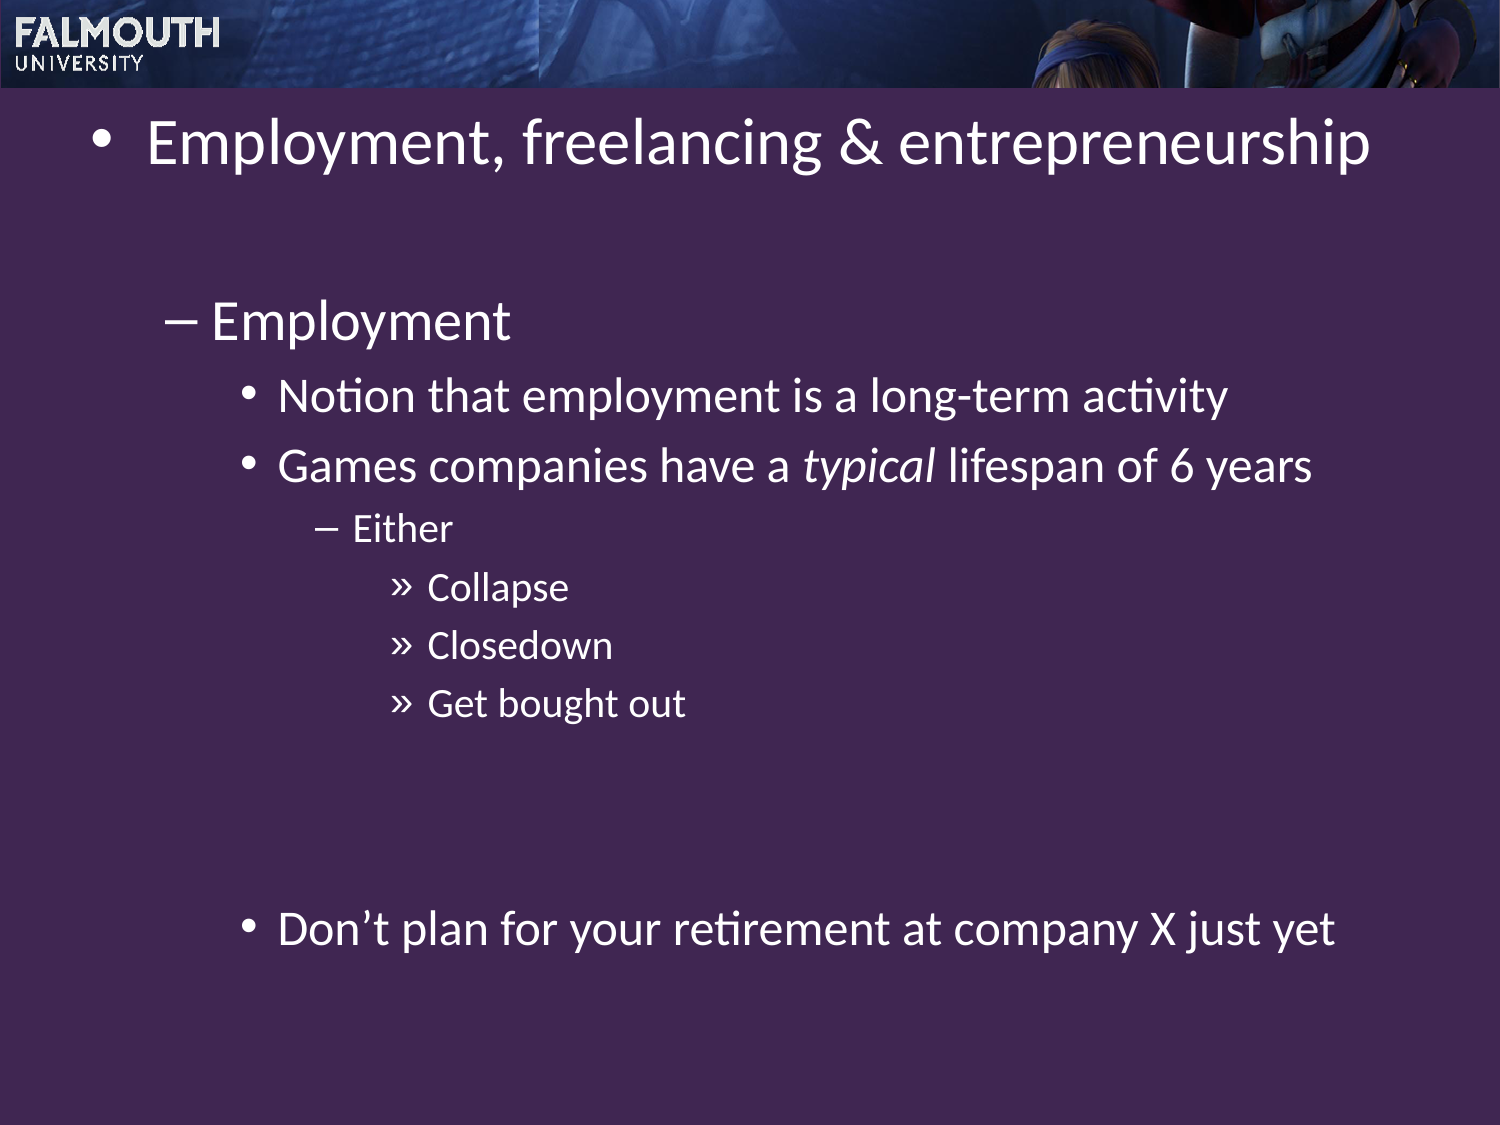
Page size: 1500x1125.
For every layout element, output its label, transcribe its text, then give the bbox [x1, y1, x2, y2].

list Employment, freelancing & entrepreneurship Employment Notion that employment is a long-term activity Games companies have a typical lifespan of 6 years Either Collapse Closedown Get bought out Don’t plan for your retirement at company X just yet [75, 90, 1425, 1071]
picture [0, 0, 1500, 90]
